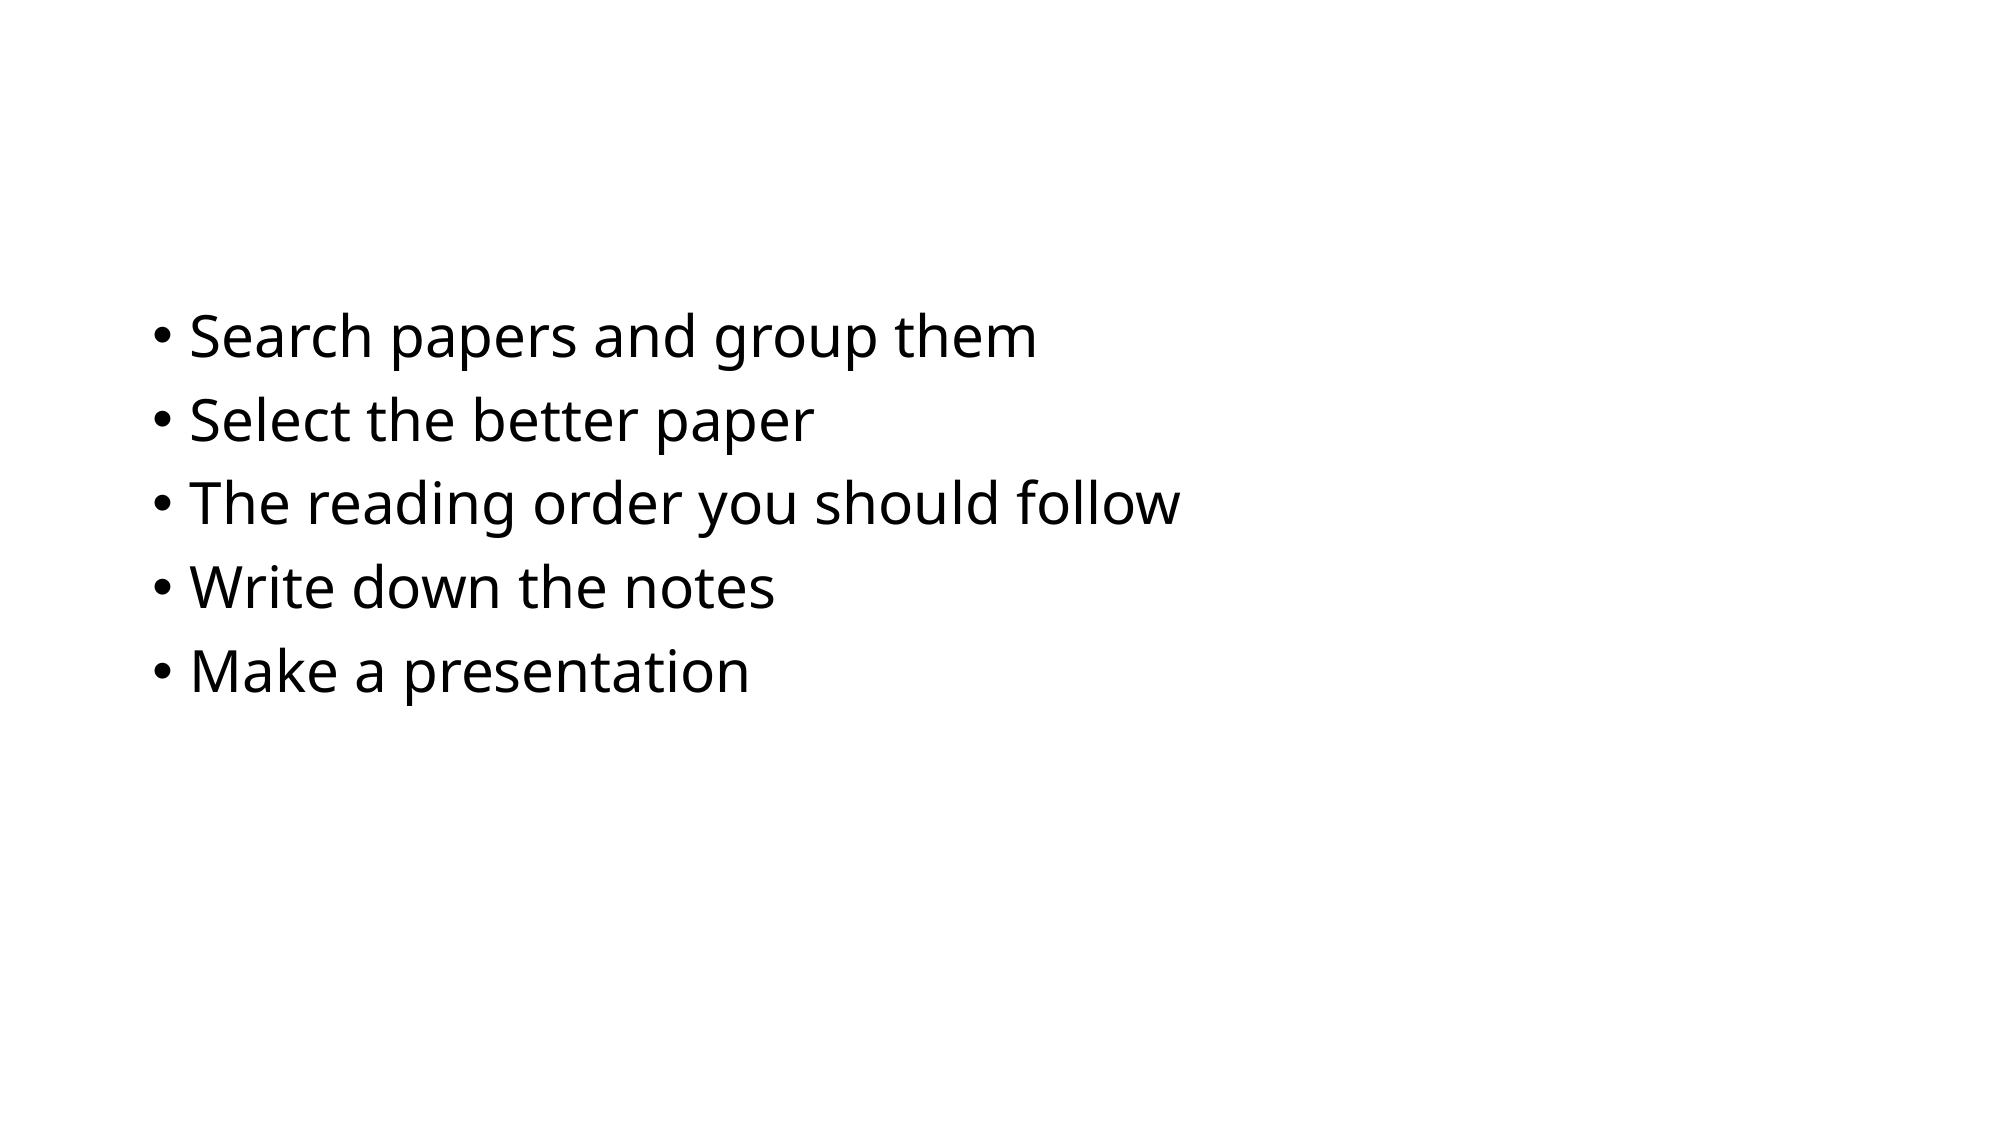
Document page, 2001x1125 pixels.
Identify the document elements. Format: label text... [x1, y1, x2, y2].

list Search papers and group them Select the better paper The reading order you should follow Write down the notes Make a presentation [137, 299, 1863, 1014]
